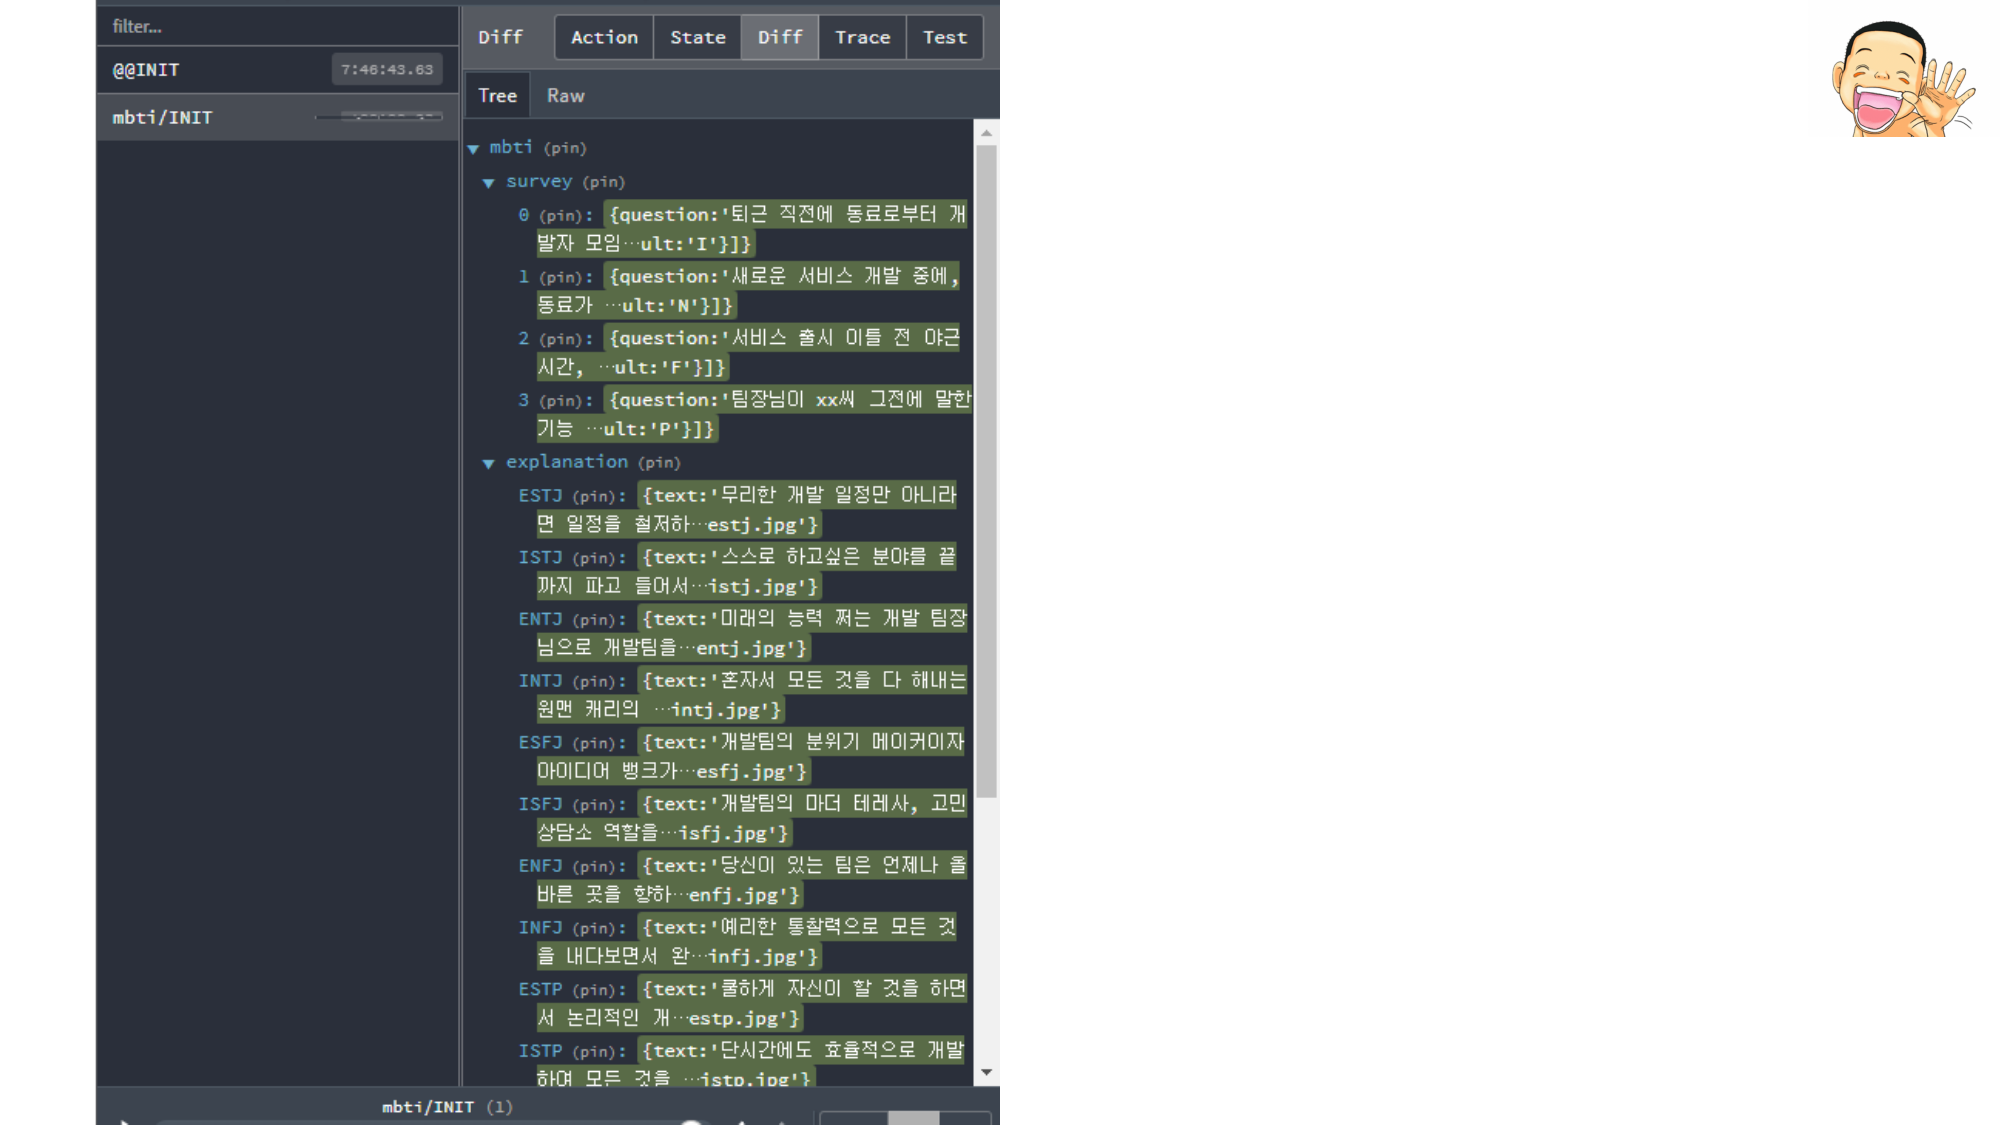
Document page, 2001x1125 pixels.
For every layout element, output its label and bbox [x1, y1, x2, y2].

picture [73, 0, 1000, 1125]
picture [1808, 0, 2000, 137]
